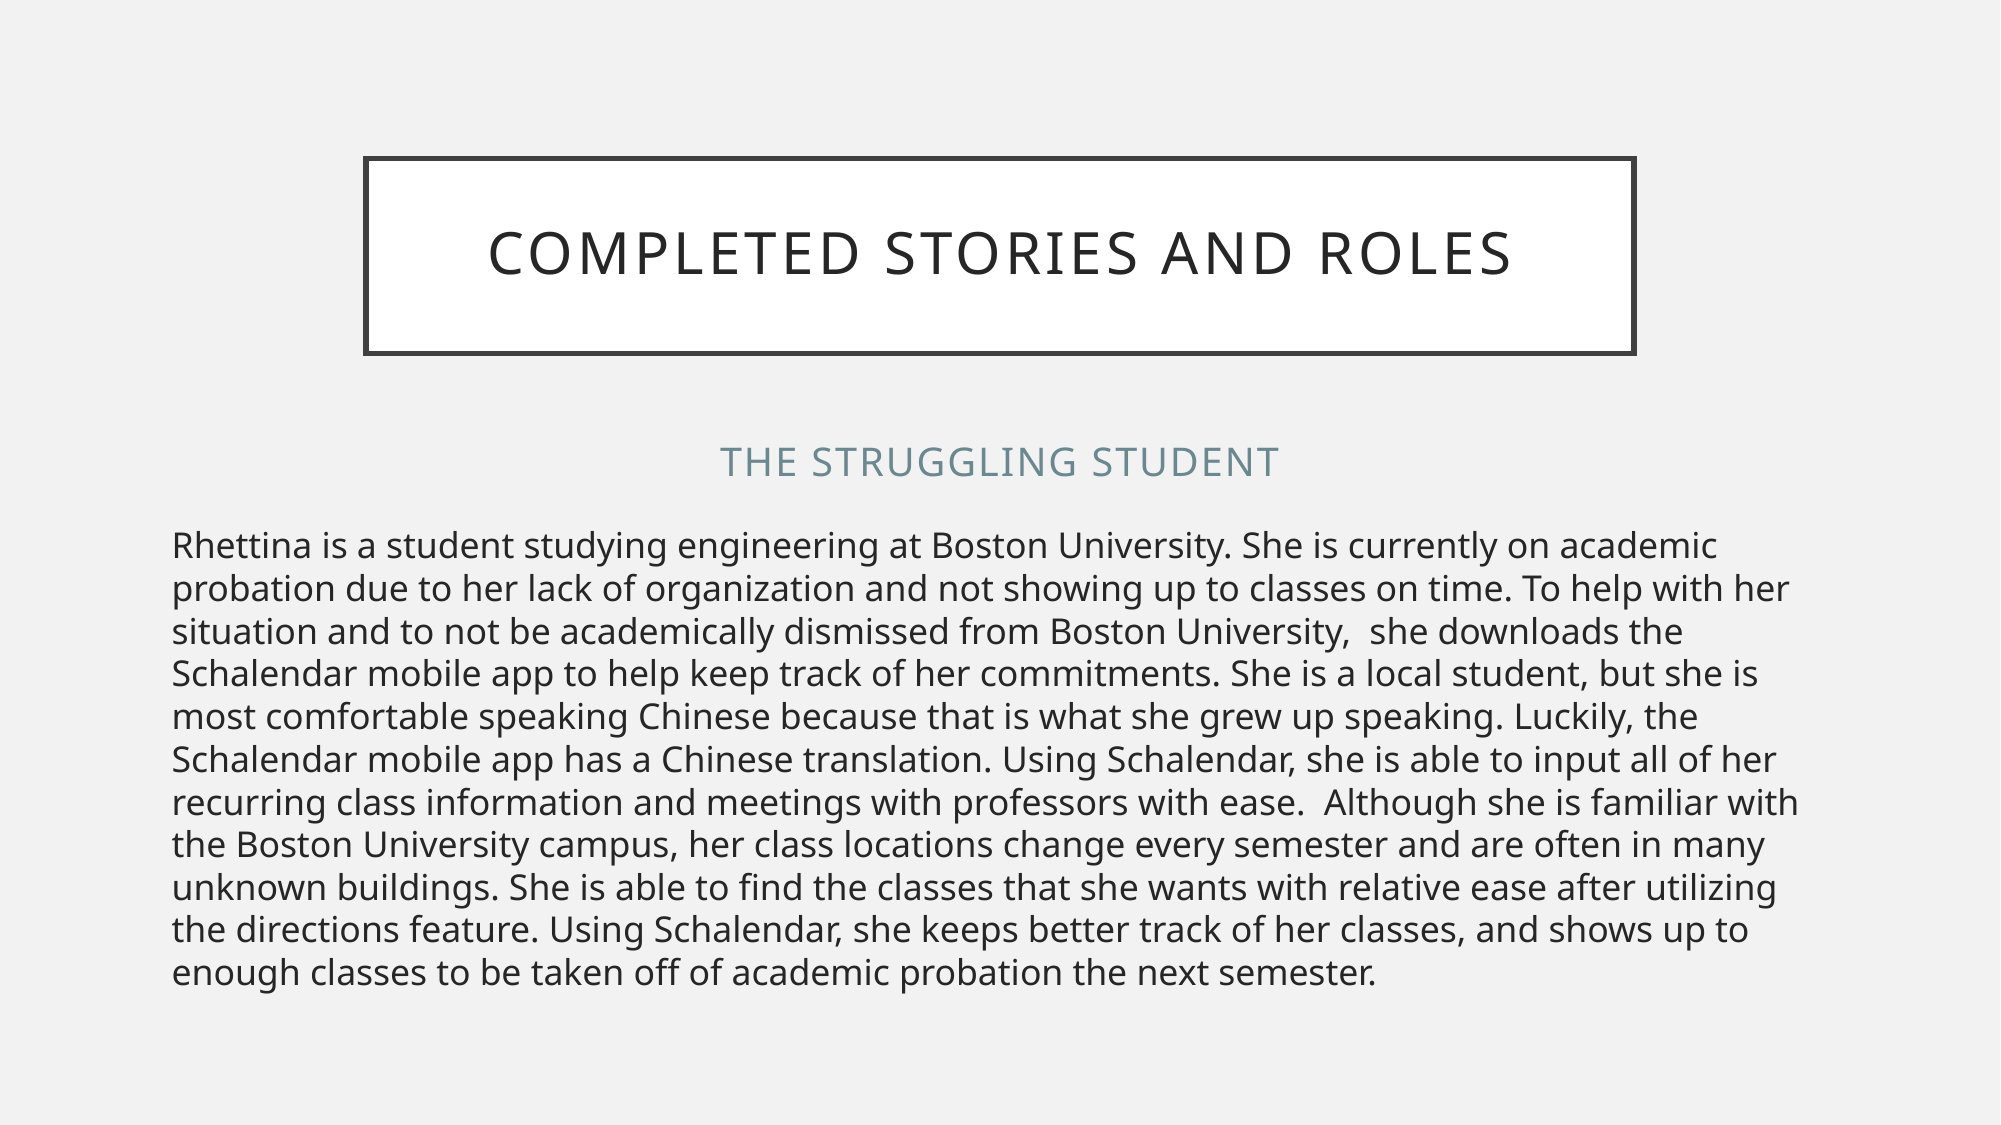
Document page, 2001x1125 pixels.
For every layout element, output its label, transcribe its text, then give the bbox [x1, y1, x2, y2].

list Rhettina is a student studying engineering at Boston University. She is currently on academic probation due to her lack of organization and not showing up to classes on time. To help with her situation and to not be academically dismissed from Boston University, she downloads the Schalendar mobile app to help keep track of her commitments. She is a local student, but she is most comfortable speaking Chinese because that is what she grew up speaking. Luckily, the Schalendar mobile app has a Chinese translation. Using Schalendar, she is able to input all of her recurring class information and meetings with professors with ease. Although she is familiar with the Boston University campus, her class locations change every semester and are often in many unknown buildings. She is able to find the classes that she wants with relative ease after utilizing the directions feature. Using Schalendar, she keeps better track of her classes, and shows up to enough classes to be taken off of academic probation the next semester. [156, 515, 1844, 1009]
list The Struggling Student [649, 376, 1351, 493]
title Completed Stories and Roles [363, 156, 1637, 356]
